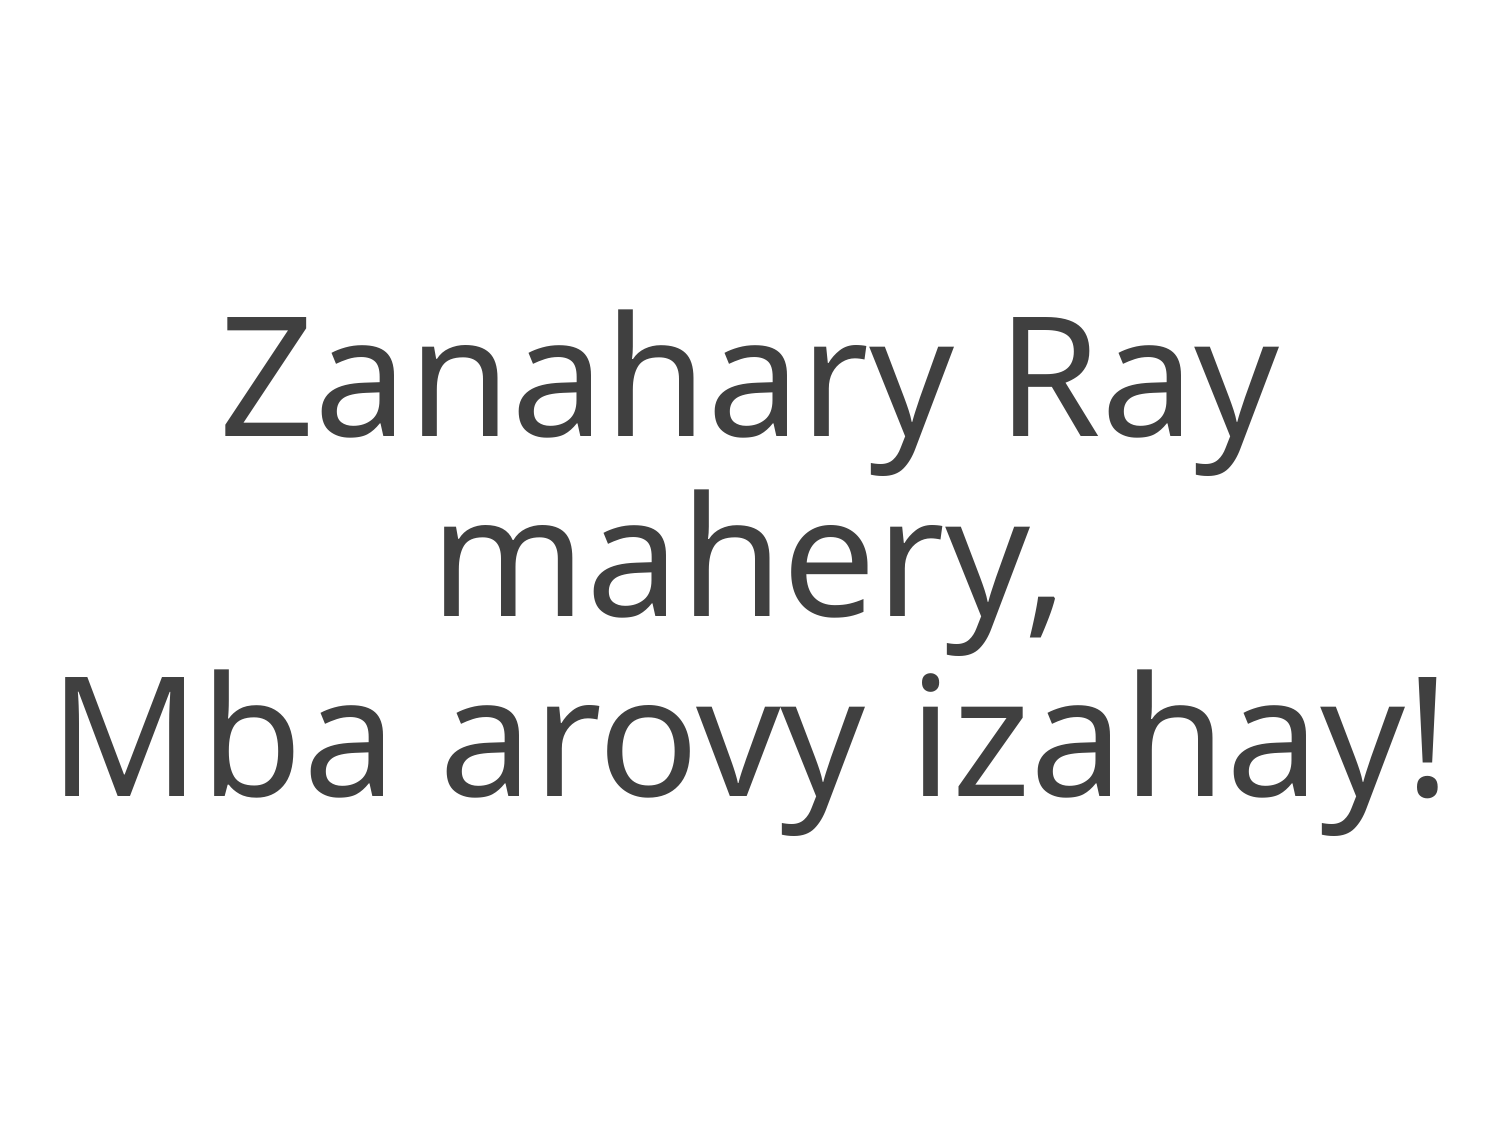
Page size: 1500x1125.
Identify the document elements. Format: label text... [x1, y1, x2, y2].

title Zanahary Ray mahery, Mba arovy izahay! [0, 453, 1500, 672]
